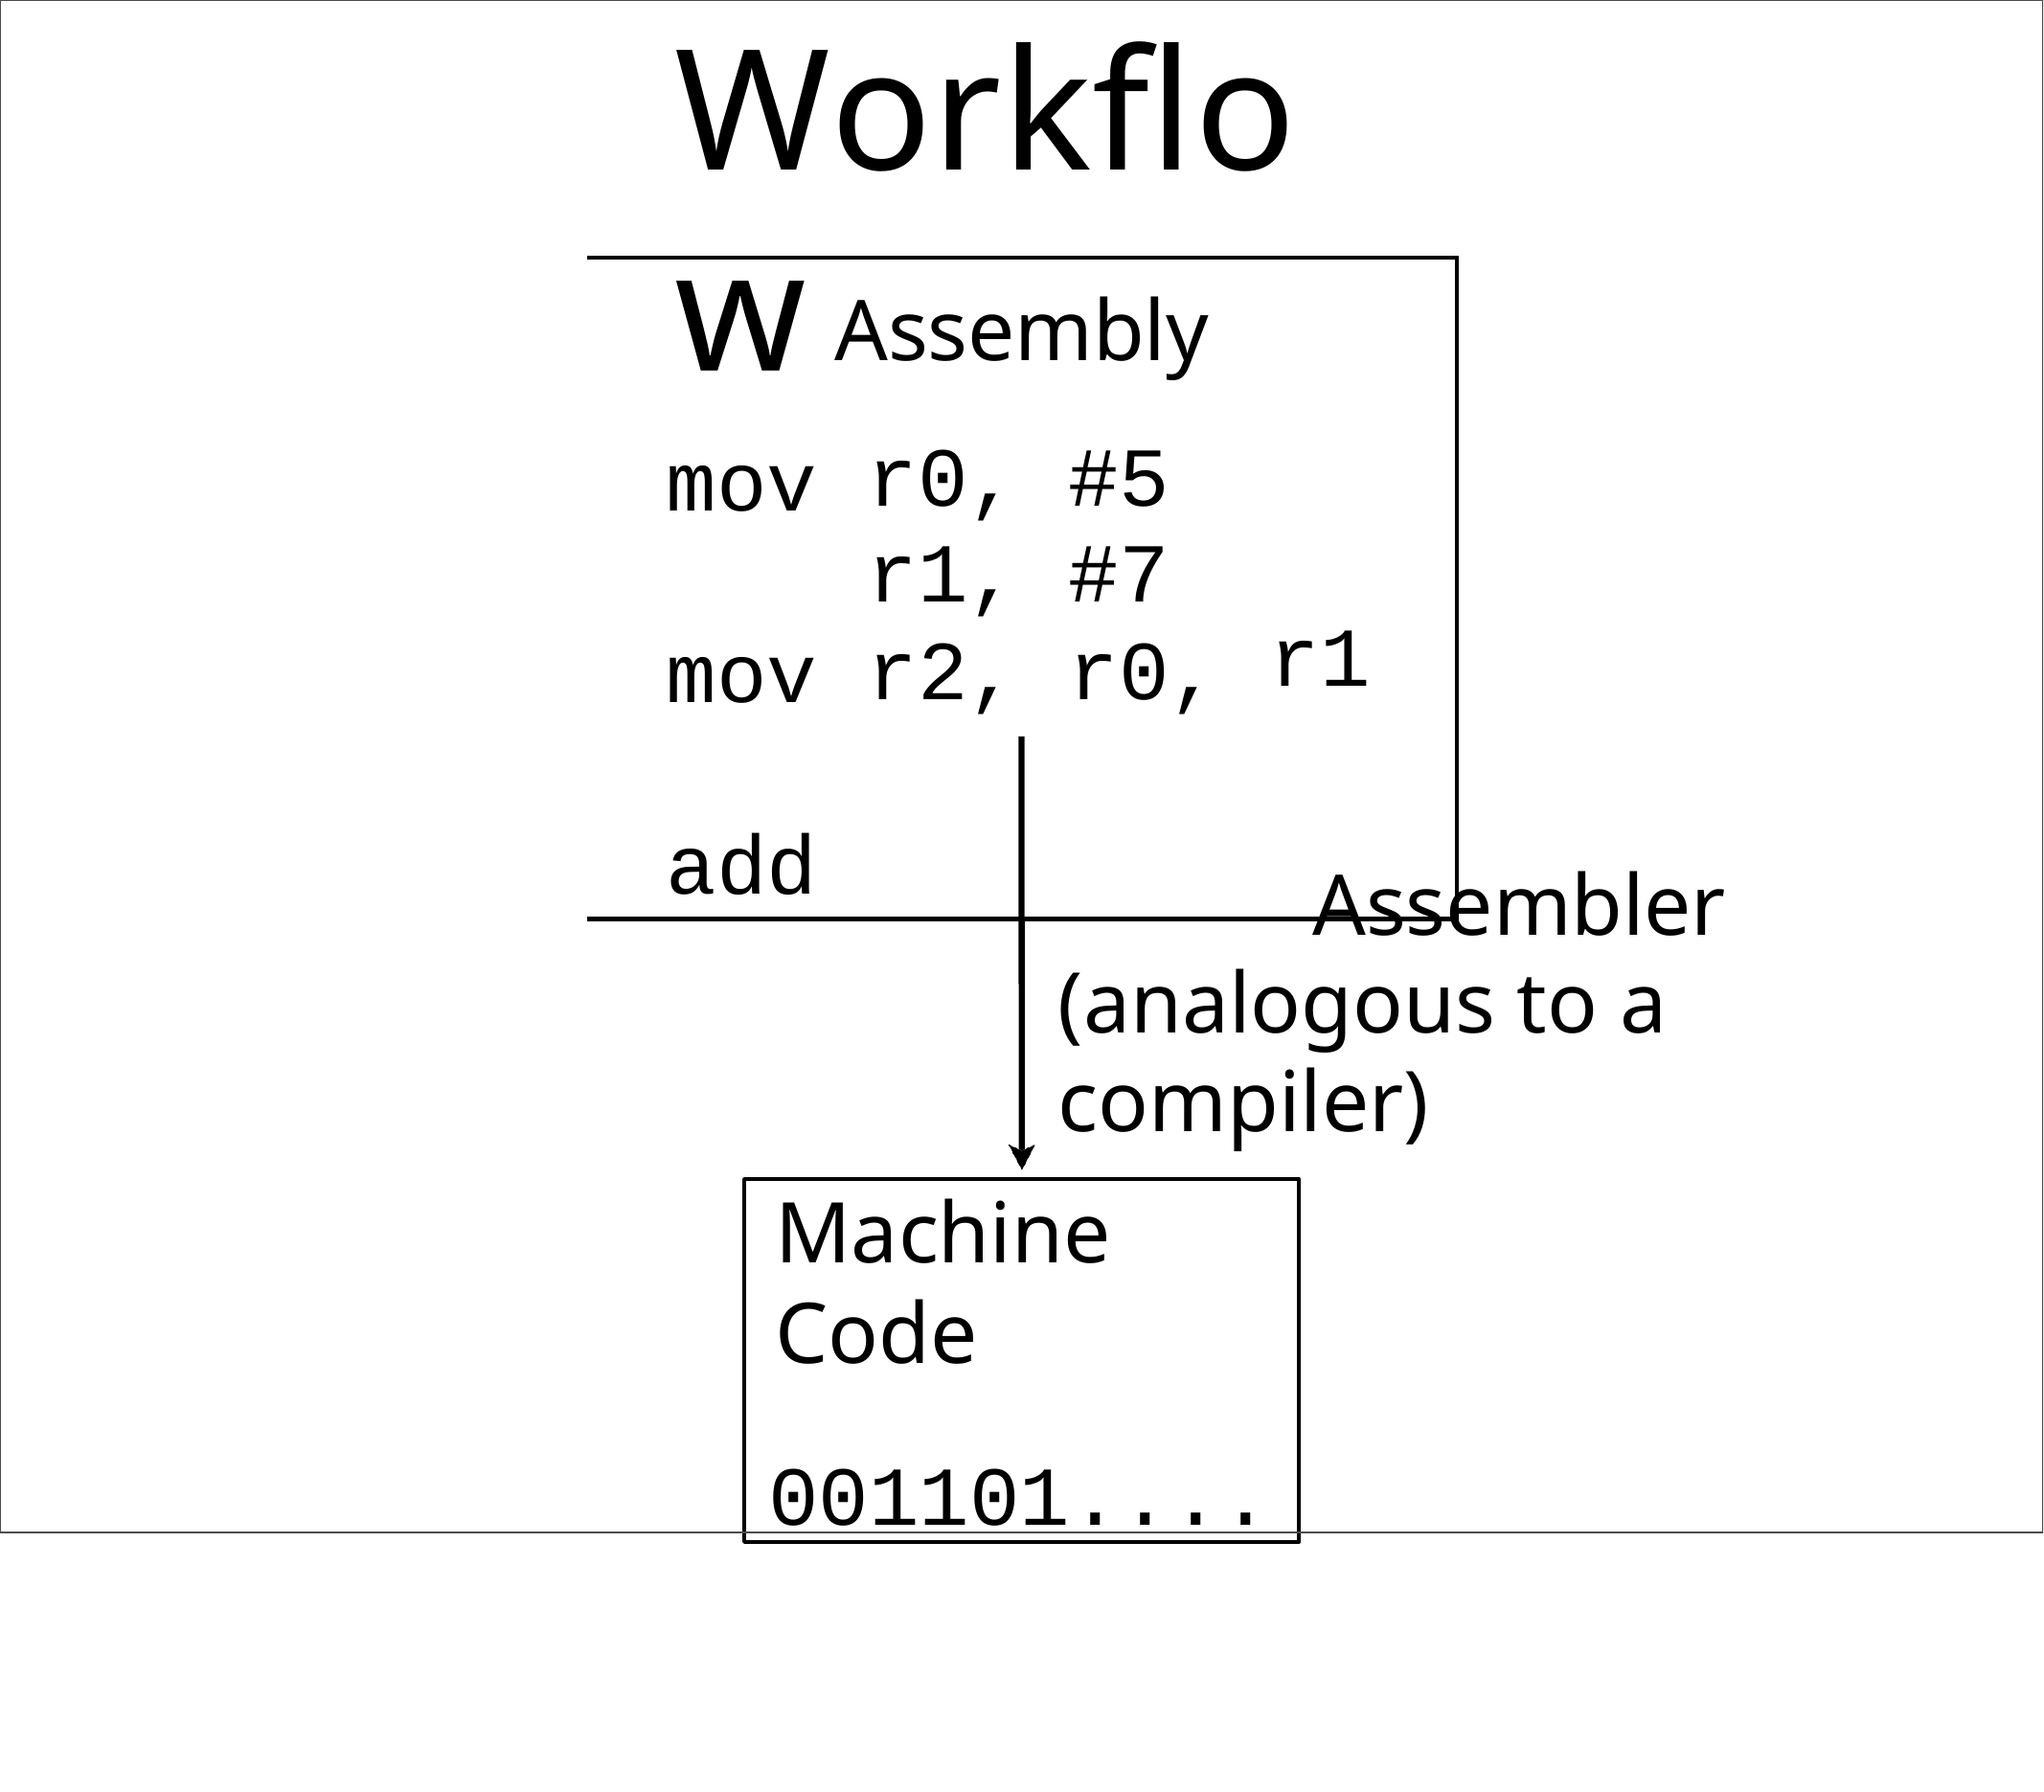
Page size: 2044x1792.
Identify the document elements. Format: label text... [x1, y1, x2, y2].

text_box Machine Code 001101.... [744, 1532, 1300, 1542]
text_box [1008, 736, 1035, 1171]
text_box [0, 0, 2044, 1532]
